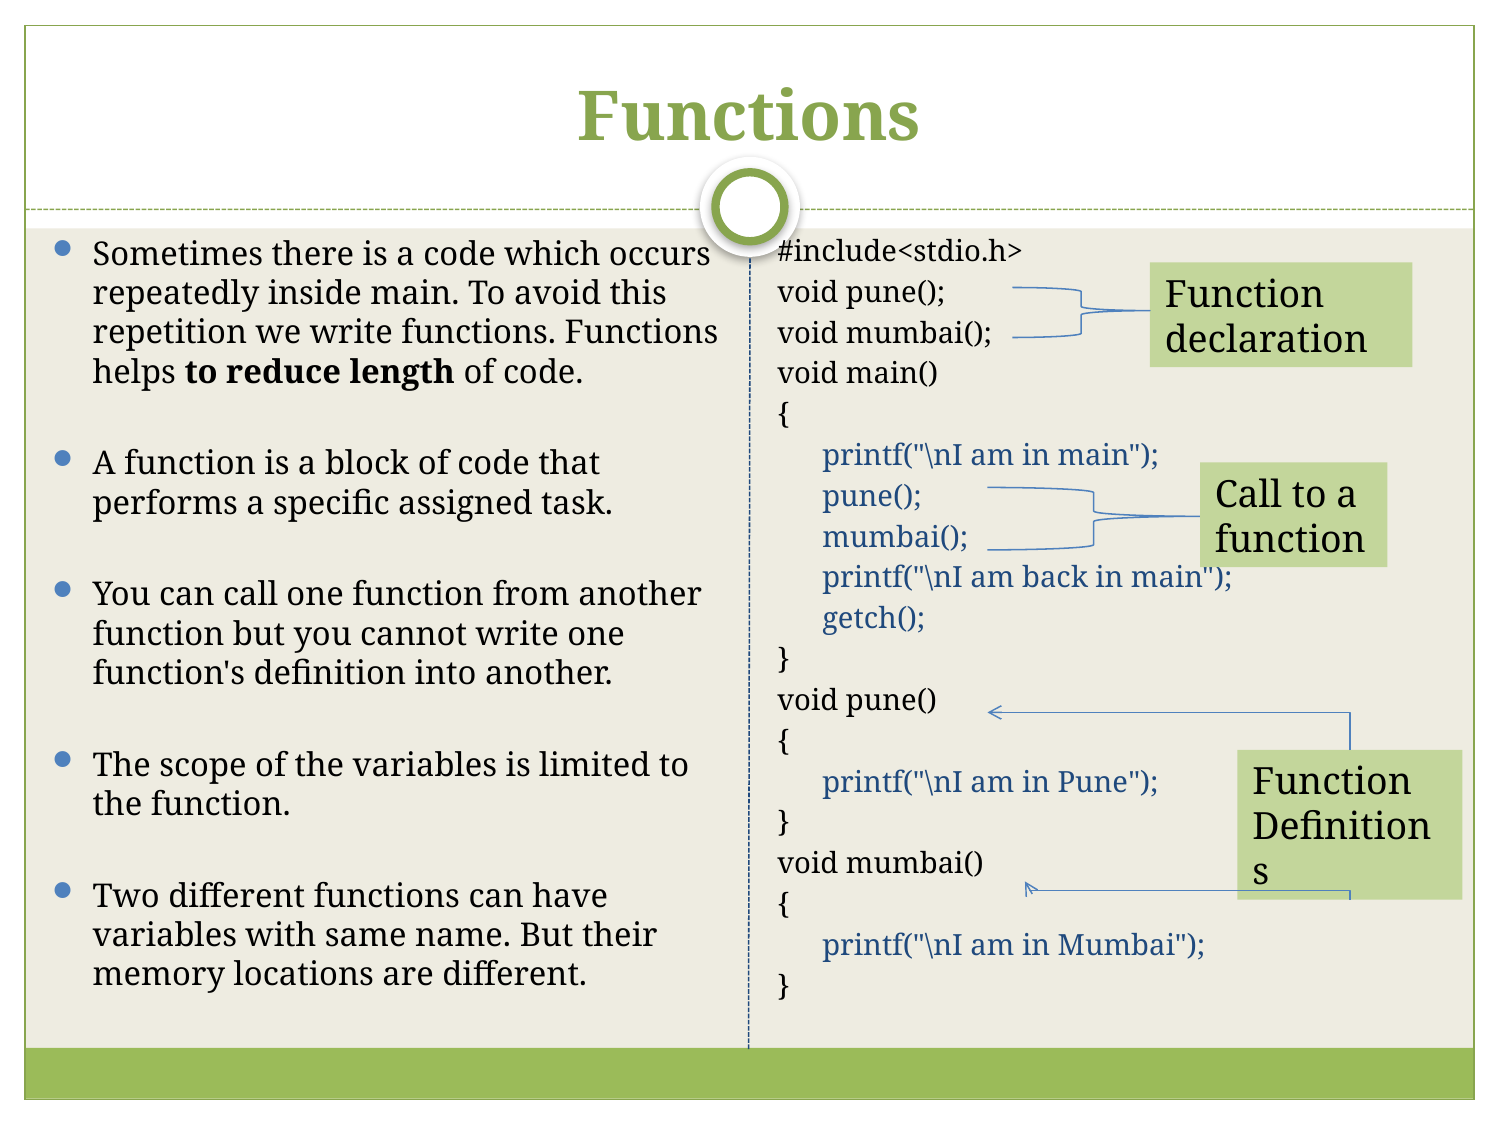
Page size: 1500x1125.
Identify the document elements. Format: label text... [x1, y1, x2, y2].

list #include<stdio.h> void pune(); void mumbai(); void main() { printf("\nI am in main"); pune(); mumbai(); printf("\nI am back in main"); getch(); } void pune() { printf("\nI am in Pune"); } void mumbai() { printf("\nI am in Mumbai"); } [762, 224, 1475, 1050]
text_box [1149, 549, 1188, 913]
title Functions [49, 37, 1450, 162]
text_box [1012, 286, 1151, 339]
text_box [1174, 705, 1201, 1032]
text_box Function Definitions [1237, 749, 1463, 900]
list Sometimes there is a code which occurs repeatedly inside main. To avoid this repetition we write functions. Functions helps to reduce length of code. A function is a block of code that performs a specific assigned task. You can call one function from another function but you cannot write one function's definition into another. The scope of the variables is limited to the function. Two different functions can have variables with same name. But their memory locations are different. [37, 224, 738, 1038]
text_box Call to a function [1200, 462, 1388, 568]
text_box [987, 486, 1200, 551]
text_box Function declaration [1149, 262, 1413, 368]
